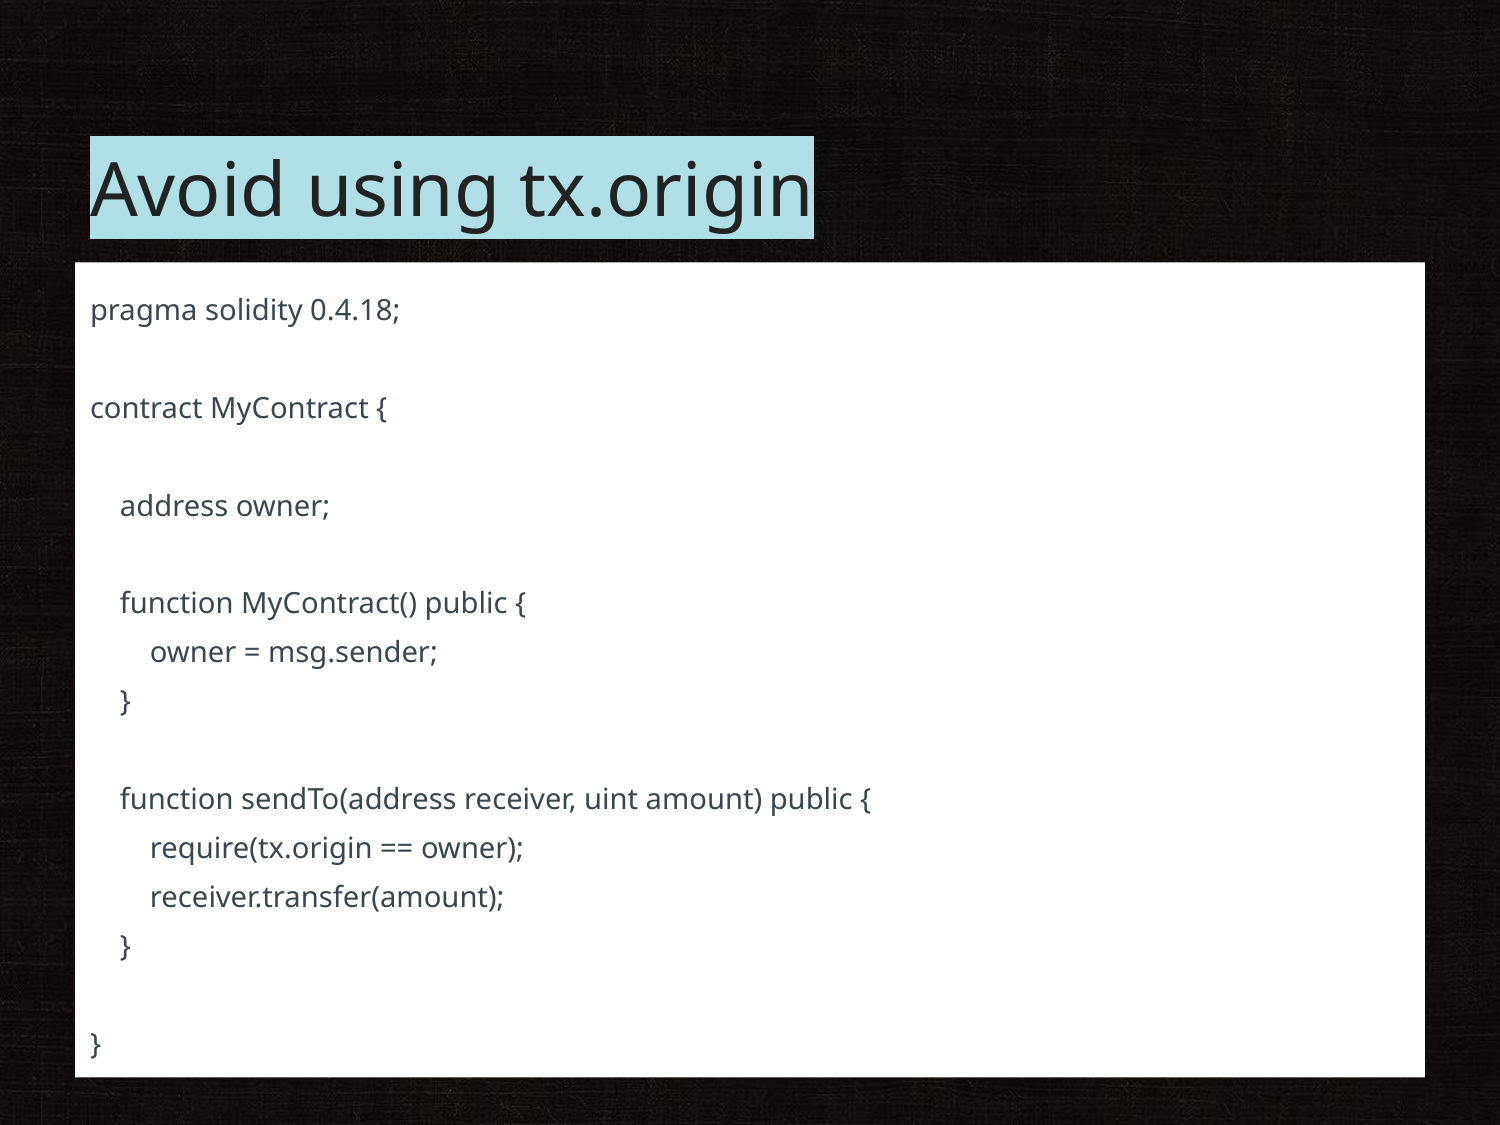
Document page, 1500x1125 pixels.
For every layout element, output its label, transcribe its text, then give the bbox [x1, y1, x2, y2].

picture [0, 0, 1500, 1125]
list pragma solidity 0.4.18; contract MyContract { address owner; function MyContract() public { owner = msg.sender; } function sendTo(address receiver, uint amount) public { require(tx.origin == owner); receiver.transfer(amount); } } [75, 262, 1425, 1078]
title Avoid using tx.origin [75, 113, 1425, 233]
